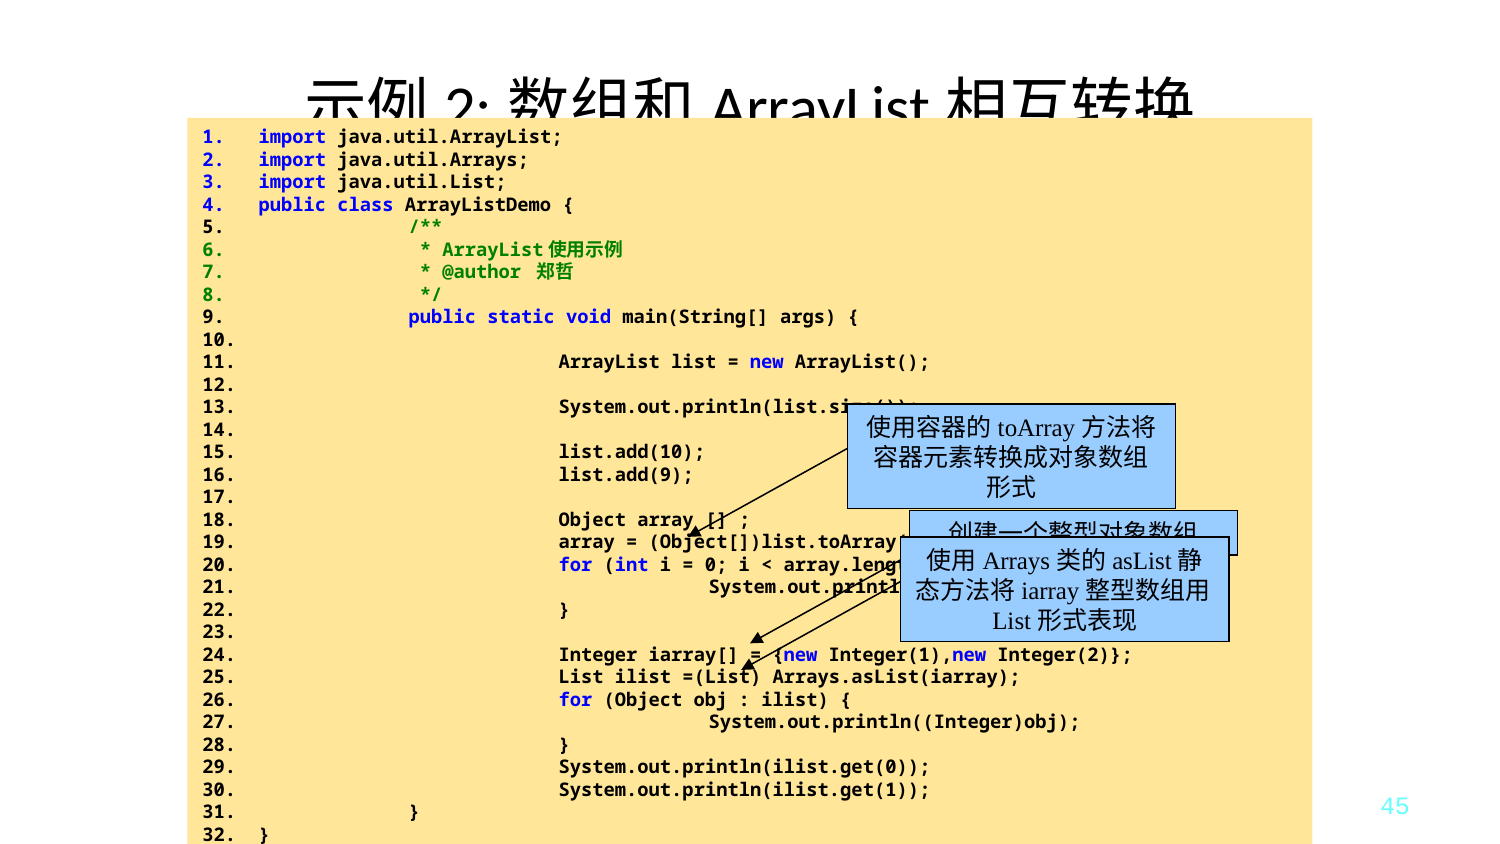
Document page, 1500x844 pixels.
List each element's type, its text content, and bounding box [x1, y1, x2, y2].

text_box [740, 536, 1230, 671]
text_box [749, 510, 1238, 644]
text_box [687, 403, 1176, 538]
slide_number 45 [1313, 782, 1425, 827]
text_box import java.util.ArrayList; import java.util.Arrays; import java.util.List; public class ArrayListDemo { /** * ArrayList使用示例 * @author 郑哲 */ public static void main(String[] args) { ArrayList list = new ArrayList(); System.out.println(list.size()); list.add(10); list.add(9); Object array [] ; array = (Object[])list.toArray(); for (int i = 0; i < array.length; i++) { System.out.println(array[i]); } Integer iarray[] = {new Integer(1),new Integer(2)}; List ilist =(List) Arrays.asList(iarray); for (Object obj : ilist) { System.out.println((Integer)obj); } System.out.println(ilist.get(0)); System.out.println(ilist.get(1)); } } [187, 117, 1313, 844]
title 示例2:数组和ArrayList相互转换 [75, 33, 1425, 175]
